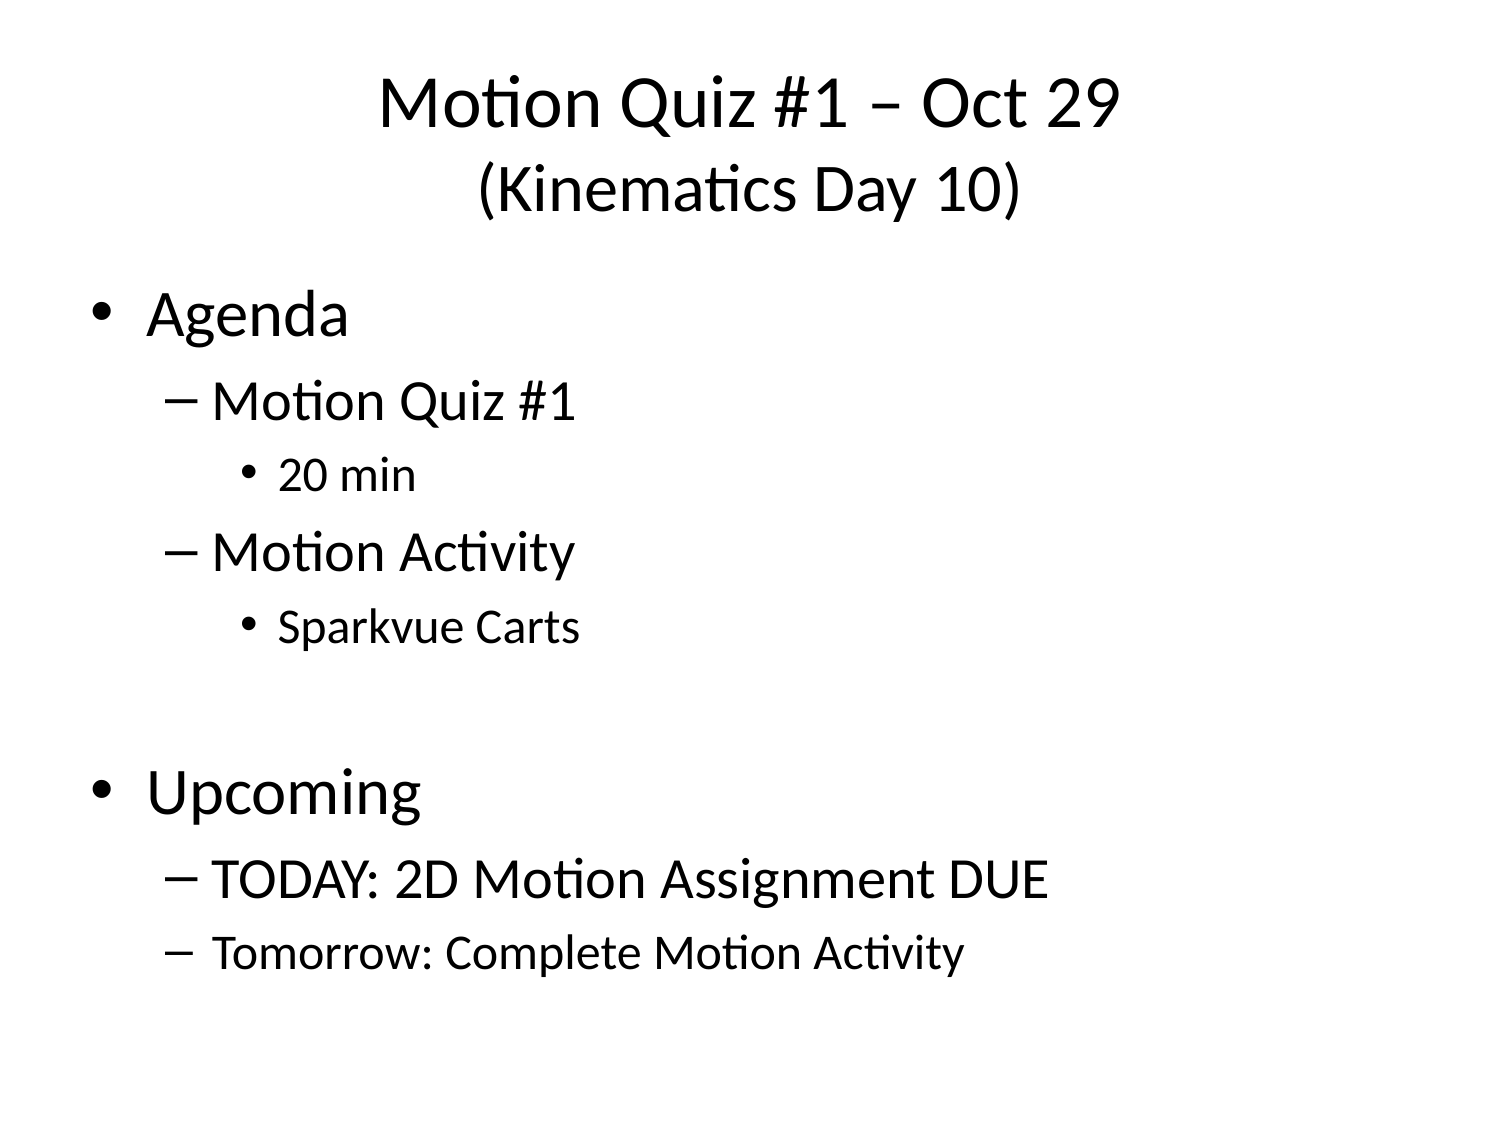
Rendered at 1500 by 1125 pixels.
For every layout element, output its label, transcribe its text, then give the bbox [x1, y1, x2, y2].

list Agenda Motion Quiz #1 20 min Motion Activity Sparkvue Carts Upcoming TODAY: 2D Motion Assignment DUE Tomorrow: Complete Motion Activity [75, 262, 1425, 1005]
title Motion Quiz #1 – Oct 29 (Kinematics Day 10) [75, 45, 1425, 233]
